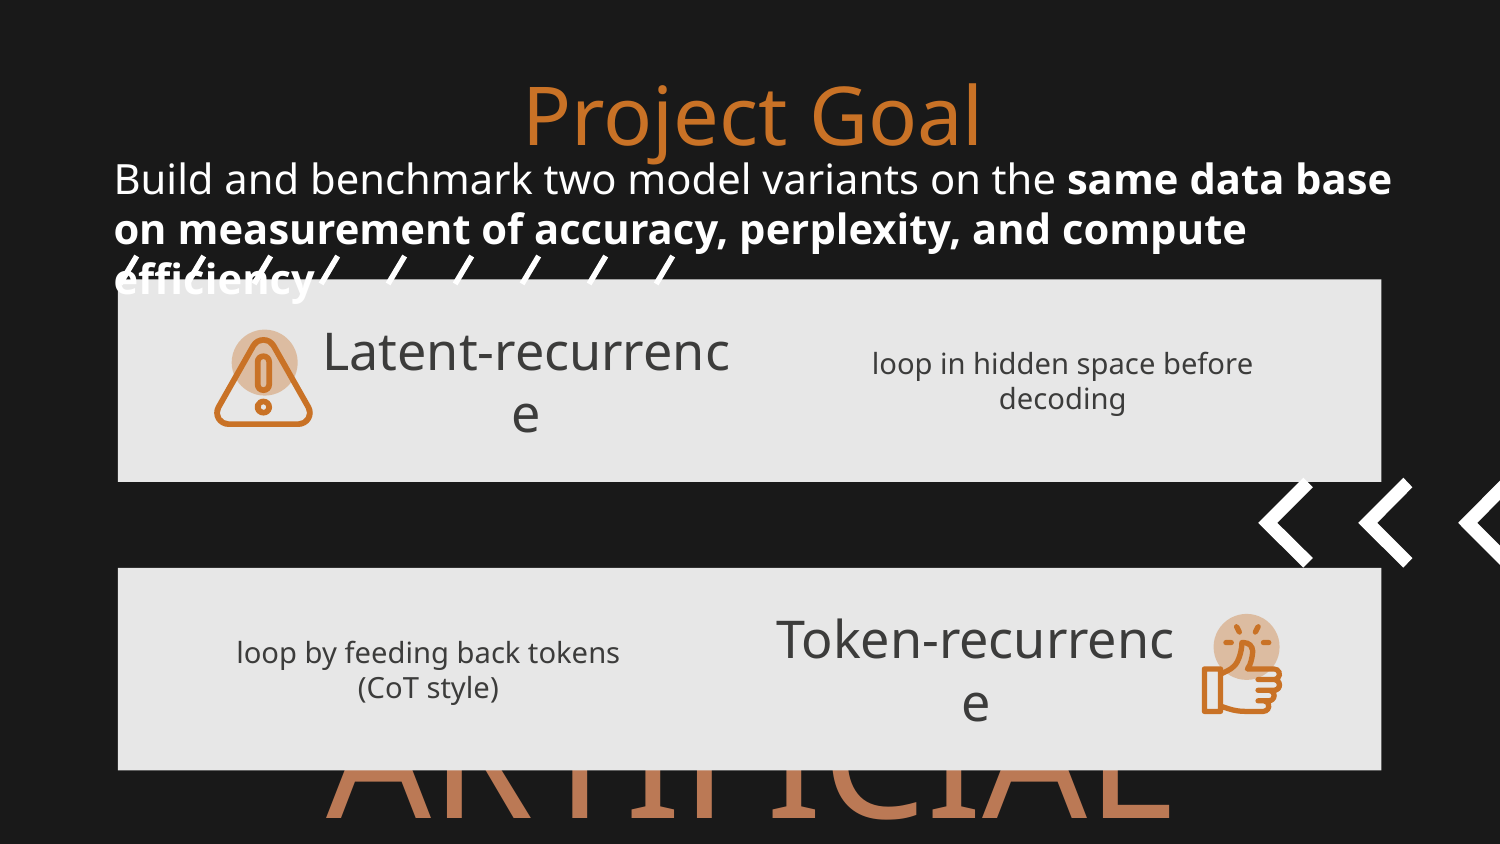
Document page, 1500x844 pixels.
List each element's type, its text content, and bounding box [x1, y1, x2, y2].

text_box [246, 329, 283, 335]
text_box [1225, 613, 1269, 622]
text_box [1201, 623, 1284, 715]
text_box [117, 310, 1382, 482]
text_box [117, 254, 676, 286]
subtitle Token‑recurrence [749, 624, 1199, 714]
subtitle loop by feeding back tokens (CoT style) [202, 587, 655, 751]
text_box Build and benchmark two model variants on the same data base on measurement of accuracy, perplexity, and compute efficiency [98, 145, 1409, 310]
subtitle Latent‑recurrence [314, 336, 753, 425]
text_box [213, 336, 314, 428]
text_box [1257, 477, 1500, 568]
title Project Goal [121, 66, 1386, 145]
subtitle loop in hidden space before decoding [836, 310, 1289, 463]
text_box [117, 567, 1382, 771]
